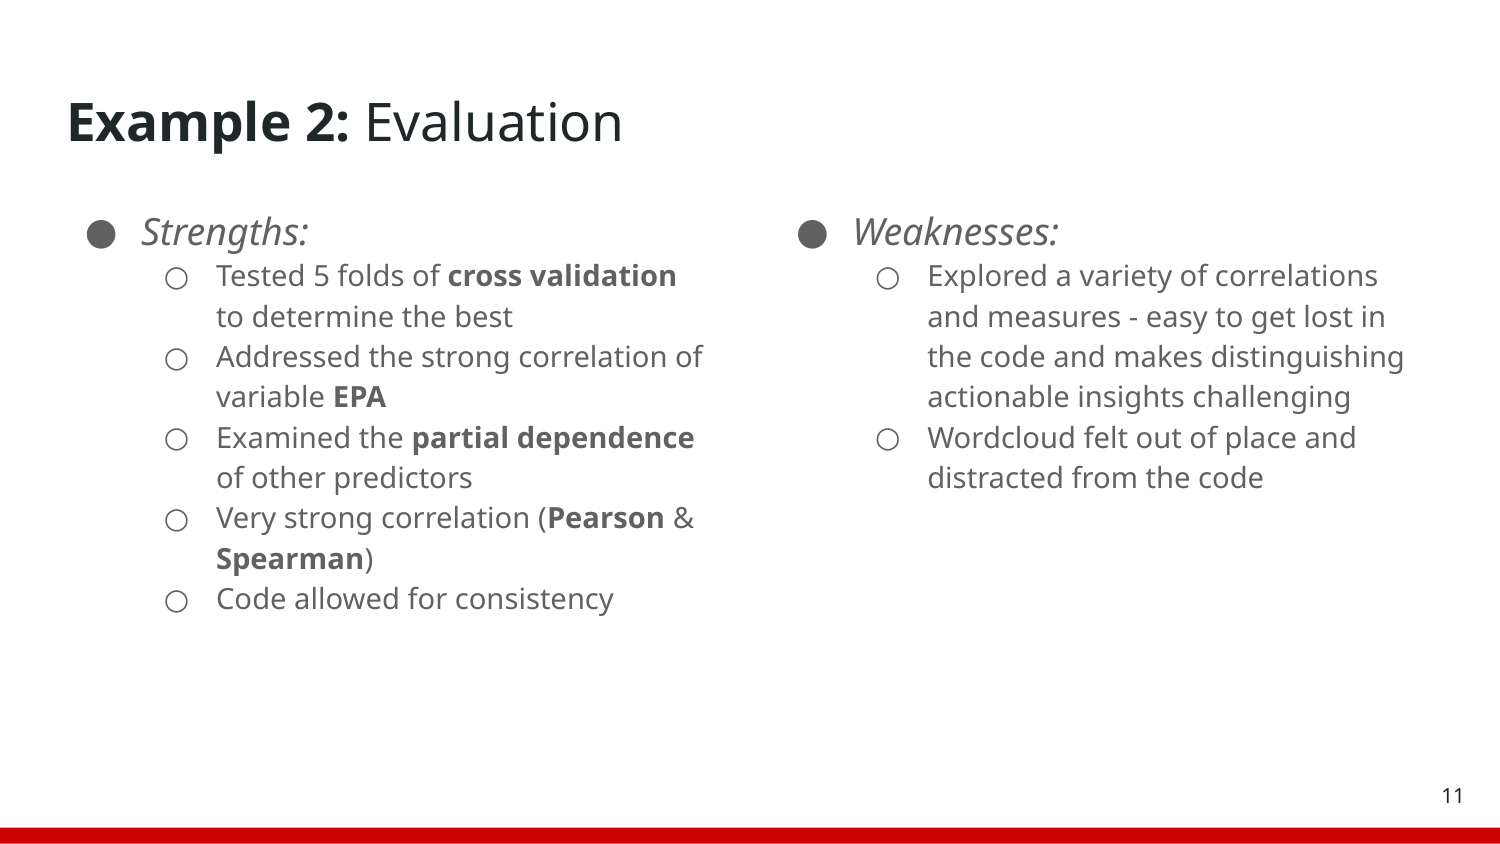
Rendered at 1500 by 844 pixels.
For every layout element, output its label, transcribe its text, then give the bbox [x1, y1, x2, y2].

slide_number ‹#› [1389, 764, 1480, 830]
list Weaknesses: Explored a variety of correlations and measures - easy to get lost in the code and makes distinguishing actionable insights challenging Wordcloud felt out of place and distracted from the code [762, 185, 1433, 747]
title Example 2: Evaluation [51, 72, 1449, 167]
list Strengths: Tested 5 folds of cross validation to determine the best Addressed the strong correlation of variable EPA Examined the partial dependence of other predictors Very strong correlation (Pearson & Spearman) Code allowed for consistency [51, 185, 722, 747]
